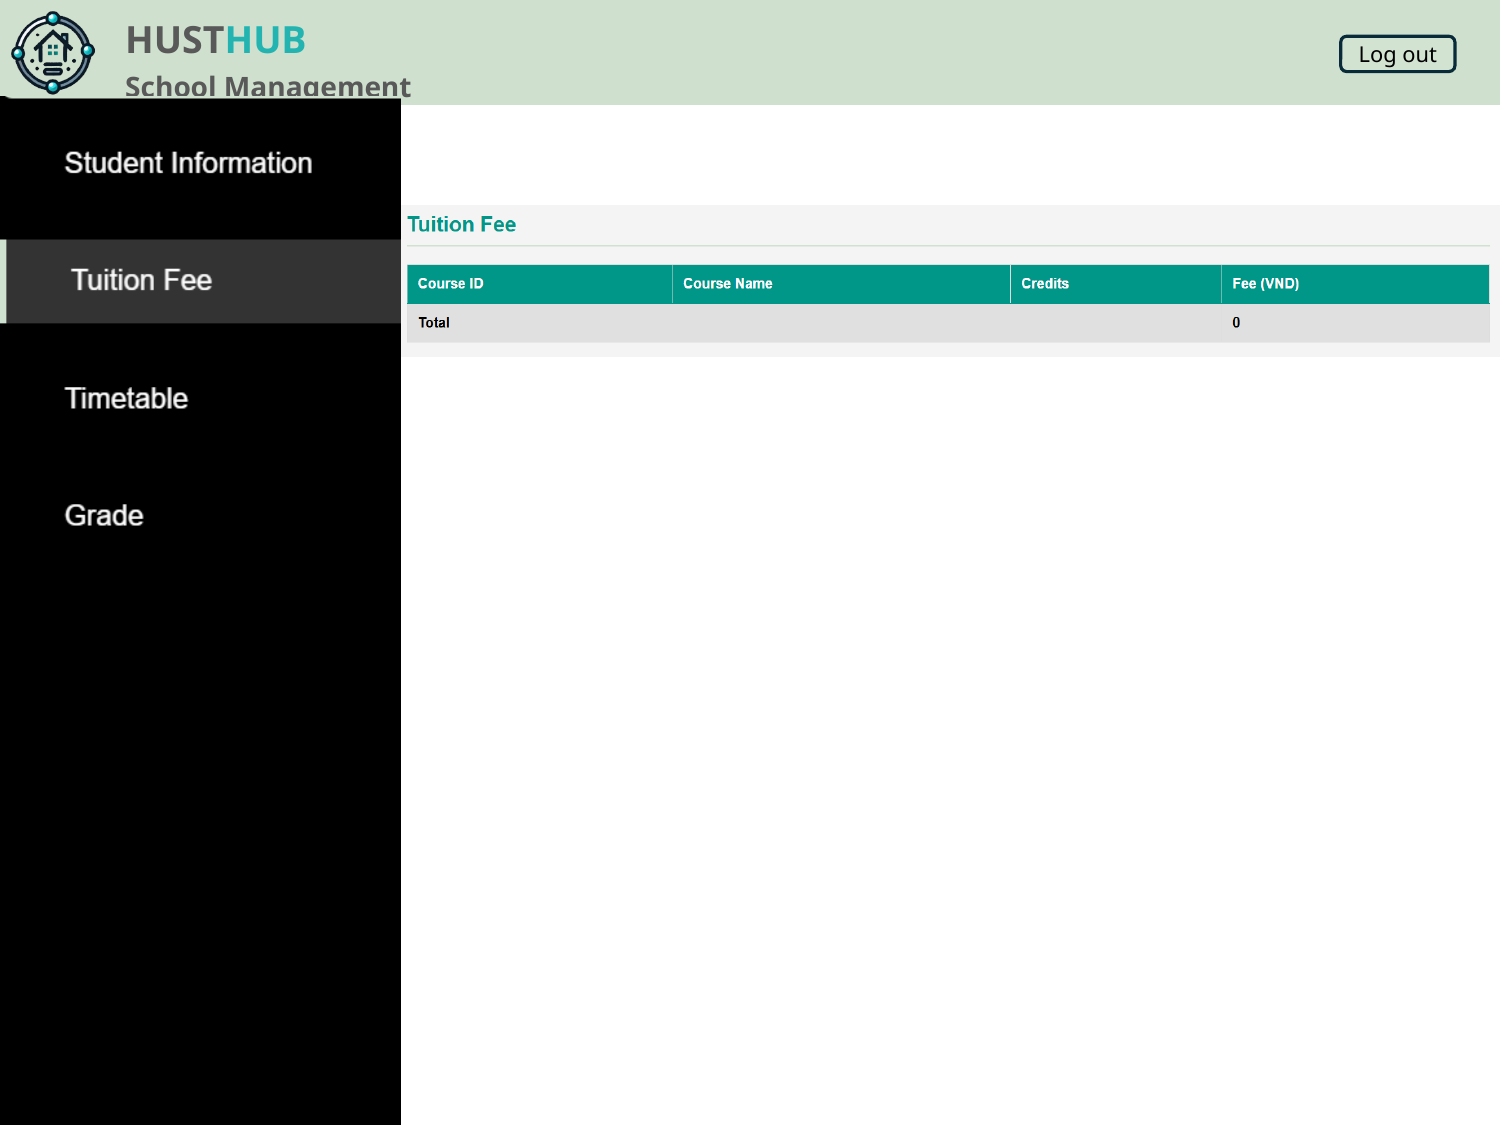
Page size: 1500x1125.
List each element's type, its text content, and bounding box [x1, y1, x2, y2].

picture [0, 3, 1500, 1125]
text_box [509, 0, 1500, 107]
text_box HUSTHUB School Management System [110, 0, 509, 153]
text_box Log out [1339, 34, 1457, 74]
